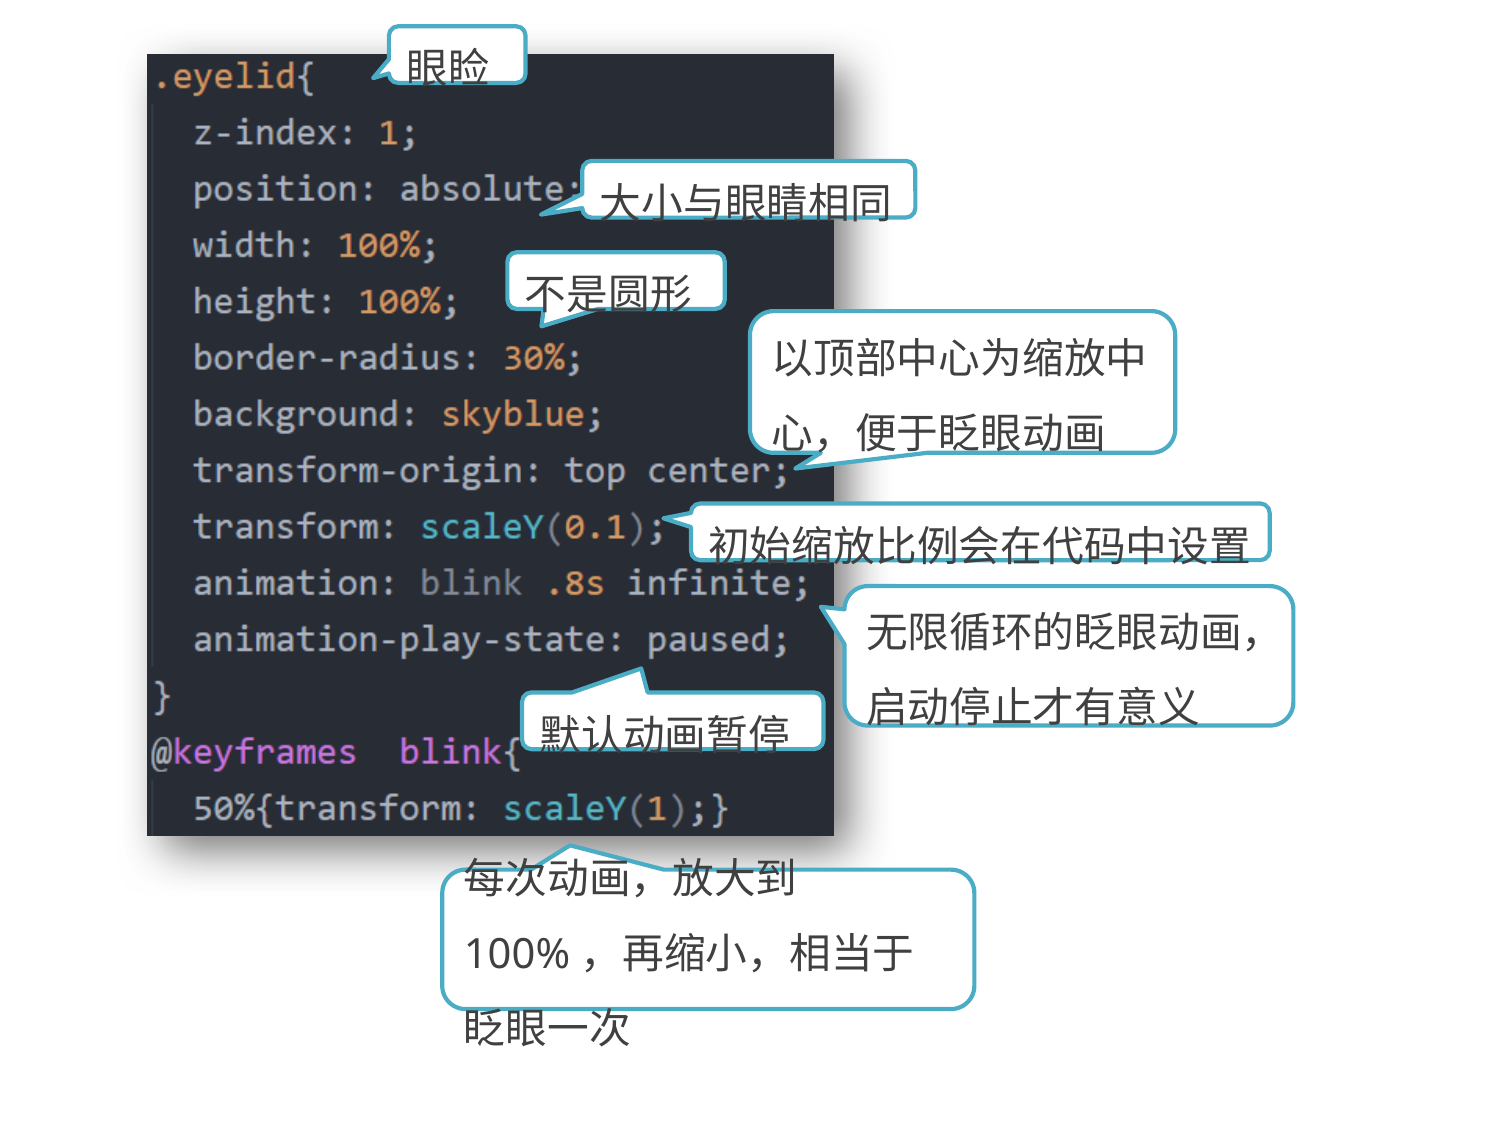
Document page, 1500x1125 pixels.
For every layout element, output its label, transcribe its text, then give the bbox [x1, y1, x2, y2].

text_box 以顶部中心为缩放中心，便于眨眼动画 [839, 309, 1178, 466]
text_box 初始缩放比例会在代码中设置 [839, 501, 1272, 563]
picture [147, 54, 834, 837]
text_box 大小与眼睛相同 [839, 158, 918, 220]
text_box 每次动画，放大到100%，再缩小，相当于眨眼一次 [440, 845, 977, 1012]
text_box 眼睑 [386, 24, 528, 52]
text_box 无限循环的眨眼动画，启动停止才有意义 [839, 583, 1296, 728]
